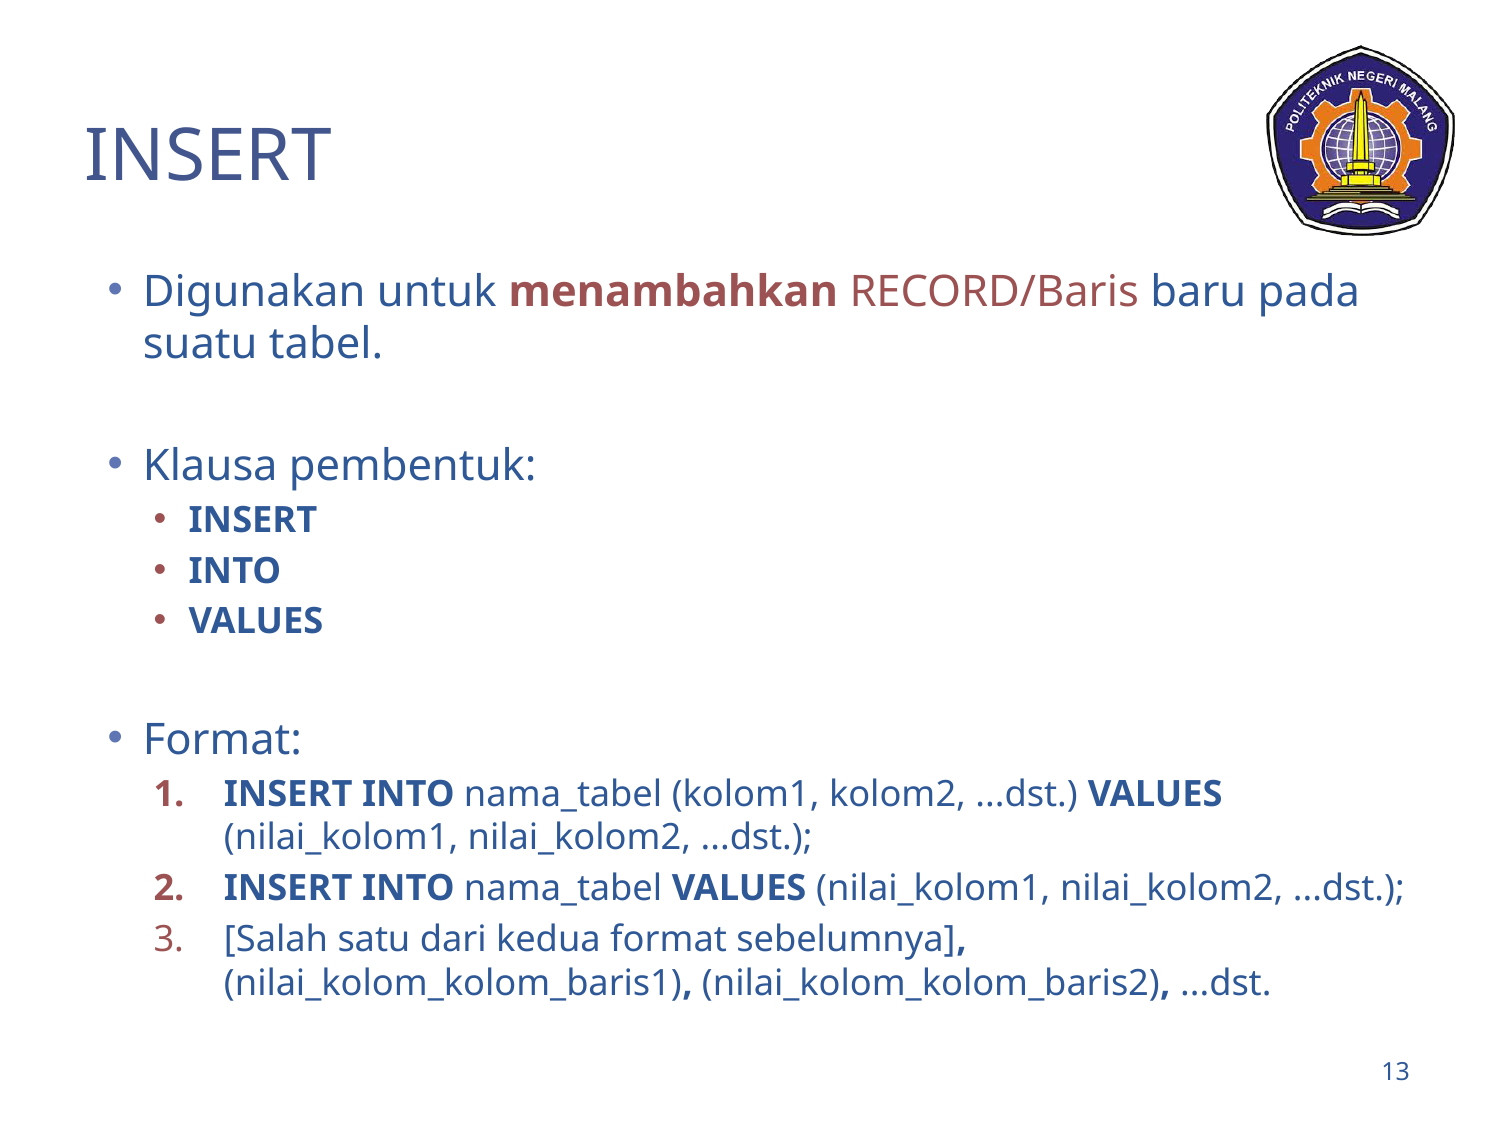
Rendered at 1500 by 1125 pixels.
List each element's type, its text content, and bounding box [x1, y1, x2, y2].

list Digunakan untuk menambahkan RECORD/Baris baru pada suatu tabel. Klausa pembentuk: INSERT INTO VALUES Format: INSERT INTO nama_tabel (kolom1, kolom2, ...dst.) VALUES (nilai_kolom1, nilai_kolom2, ...dst.); INSERT INTO nama_tabel VALUES (nilai_kolom1, nilai_kolom2, ...dst.); [Salah satu dari kedua format sebelumnya], (nilai_kolom_kolom_baris1), (nilai_kolom_kolom_baris2), ...dst. [75, 255, 1425, 1024]
slide_number 13 [1074, 1042, 1425, 1103]
title INSERT [69, 66, 1247, 236]
picture [1266, 45, 1455, 236]
